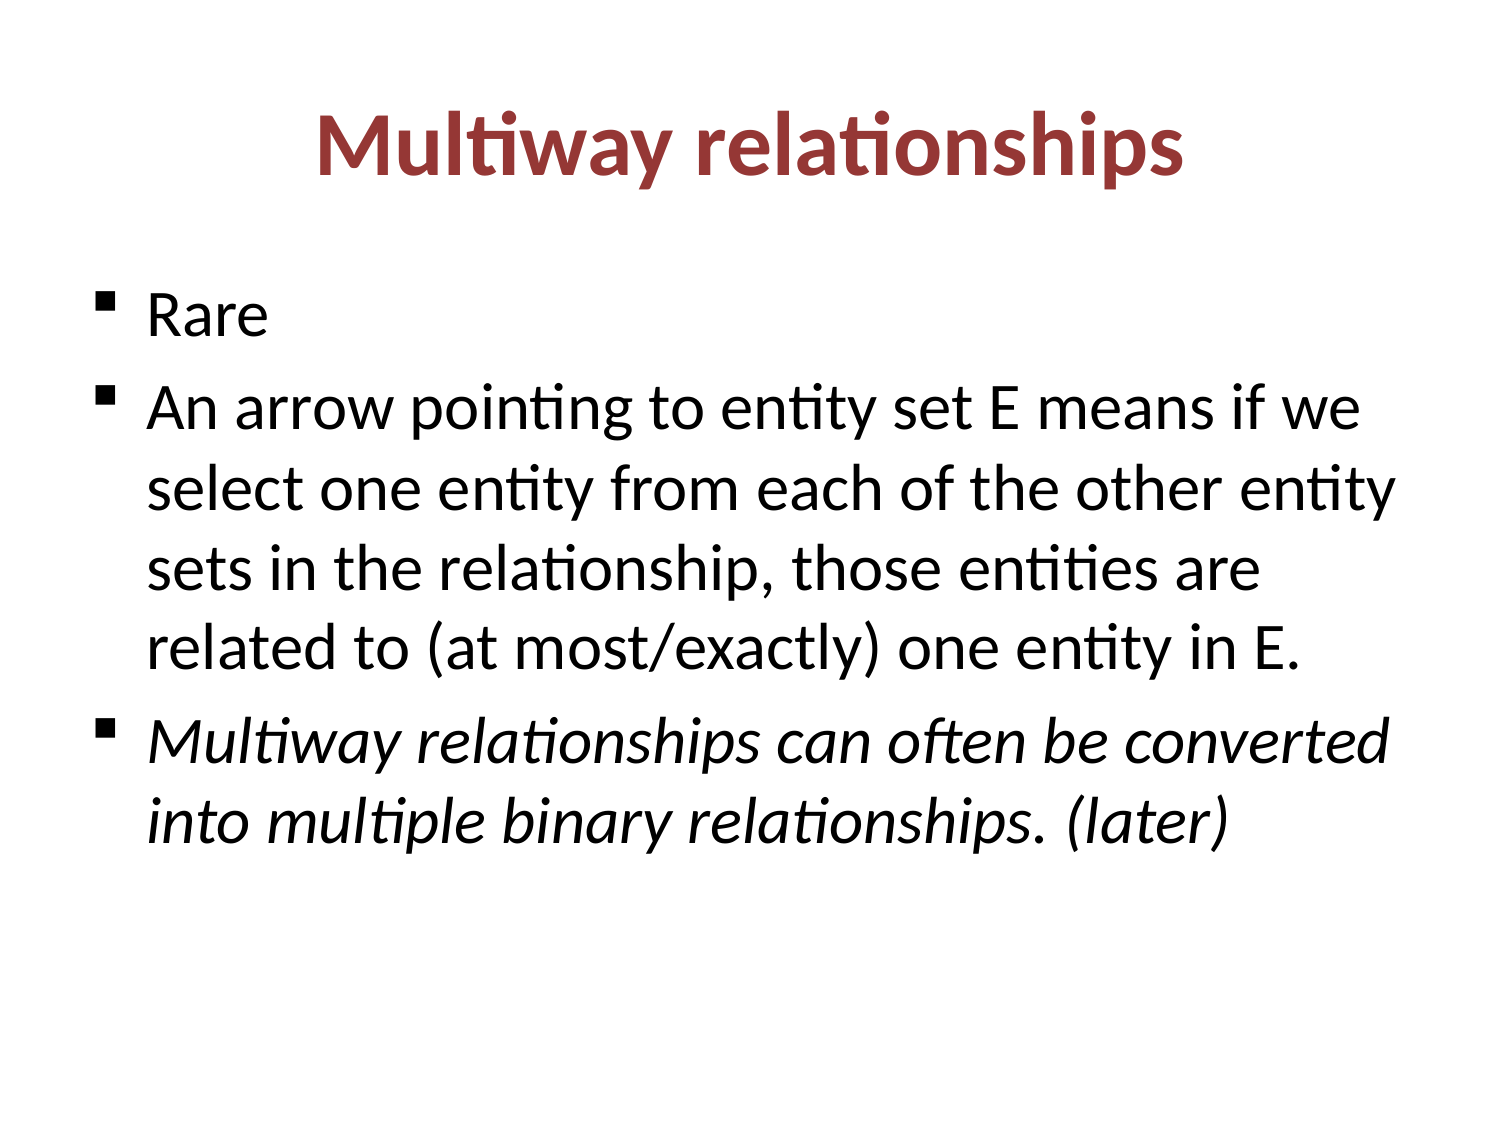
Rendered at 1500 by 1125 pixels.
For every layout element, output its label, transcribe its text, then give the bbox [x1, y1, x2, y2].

title Multiway relationships [75, 45, 1425, 233]
list Rare An arrow pointing to entity set E means if we select one entity from each of the other entity sets in the relationship, those entities are related to (at most/exactly) one entity in E. Multiway relationships can often be converted into multiple binary relationships. (later) [75, 262, 1425, 1005]
